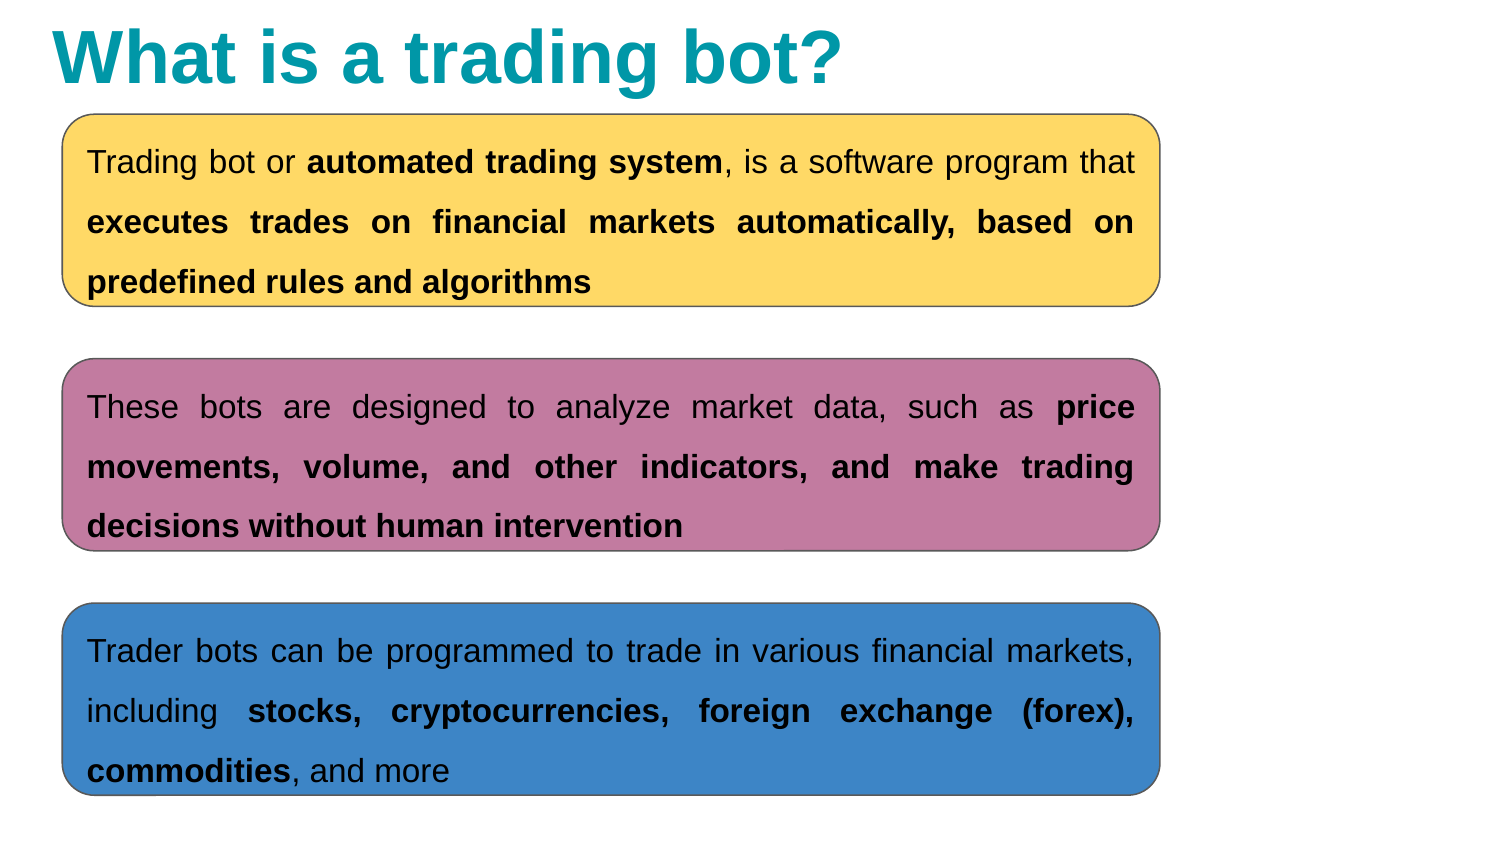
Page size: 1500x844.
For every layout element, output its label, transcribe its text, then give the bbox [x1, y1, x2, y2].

title What is a trading bot? [37, 0, 1436, 87]
text_box Trading bot or automated trading system, is a software program that executes trades on financial markets automatically, based on predefined rules and algorithms [62, 114, 1160, 307]
text_box These bots are designed to analyze market data, such as price movements, volume, and other indicators, and make trading decisions without human intervention [62, 358, 1160, 551]
text_box Trader bots can be programmed to trade in various financial markets, including stocks, cryptocurrencies, foreign exchange (forex), commodities, and more [62, 603, 1160, 796]
